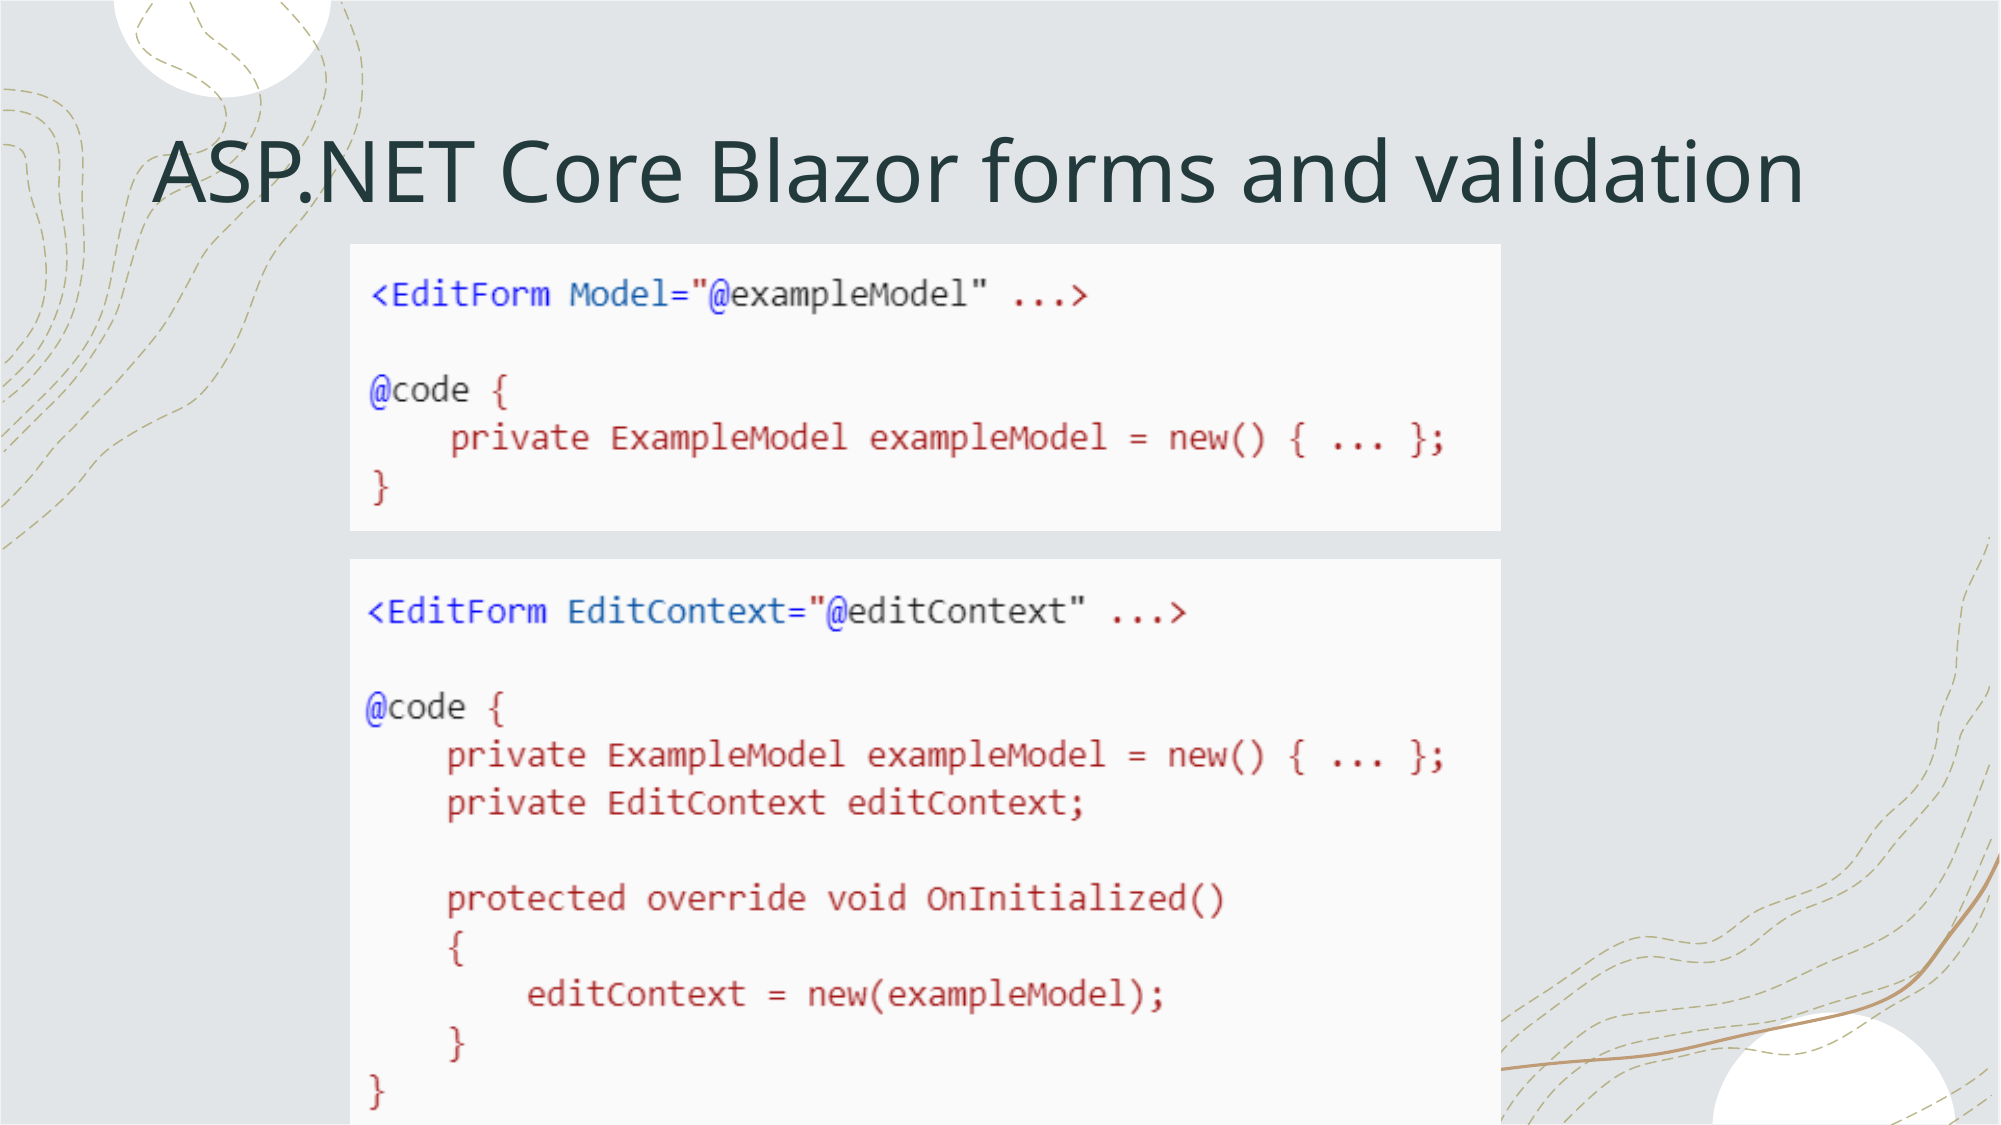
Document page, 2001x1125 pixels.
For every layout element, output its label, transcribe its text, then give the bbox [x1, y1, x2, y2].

title ASP.NET Core Blazor forms and validation [137, 59, 1863, 278]
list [350, 244, 1501, 531]
picture [350, 559, 1501, 1125]
